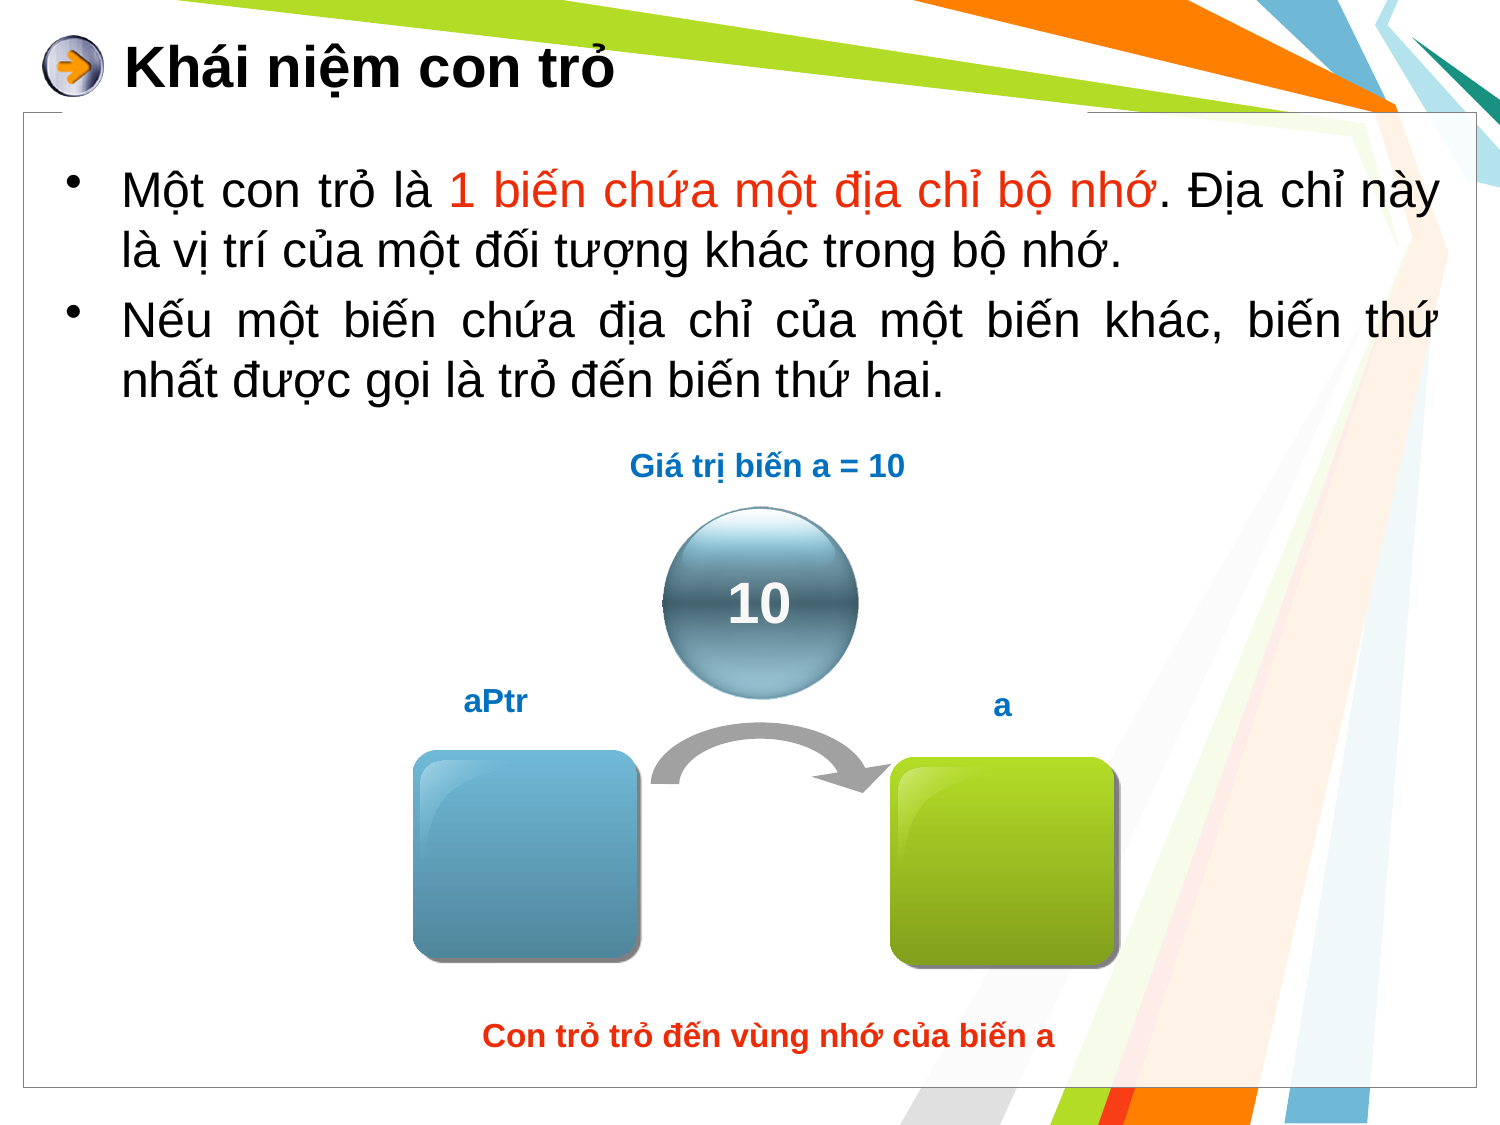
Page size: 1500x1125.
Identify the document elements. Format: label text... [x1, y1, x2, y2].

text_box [412, 749, 638, 959]
text_box Con trỏ trỏ đến vùng nhớ của biến a [467, 1006, 1071, 1062]
title Khái niệm con trỏ [108, 12, 1476, 117]
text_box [662, 506, 859, 700]
text_box aPtr [448, 671, 544, 727]
list Một con trỏ là 1 biến chứa một địa chỉ bộ nhớ. Địa chỉ này là vị trí của một đối tượng khác trong bộ nhớ. Nếu một biến chứa địa chỉ của một biến khác, biến thứ nhất được gọi là trỏ đến biến thứ hai. [49, 149, 1457, 1076]
text_box a [978, 676, 1027, 731]
text_box [650, 722, 884, 794]
text_box Giá trị biến a = 10 [614, 436, 921, 492]
picture [42, 35, 104, 97]
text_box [889, 756, 1115, 965]
